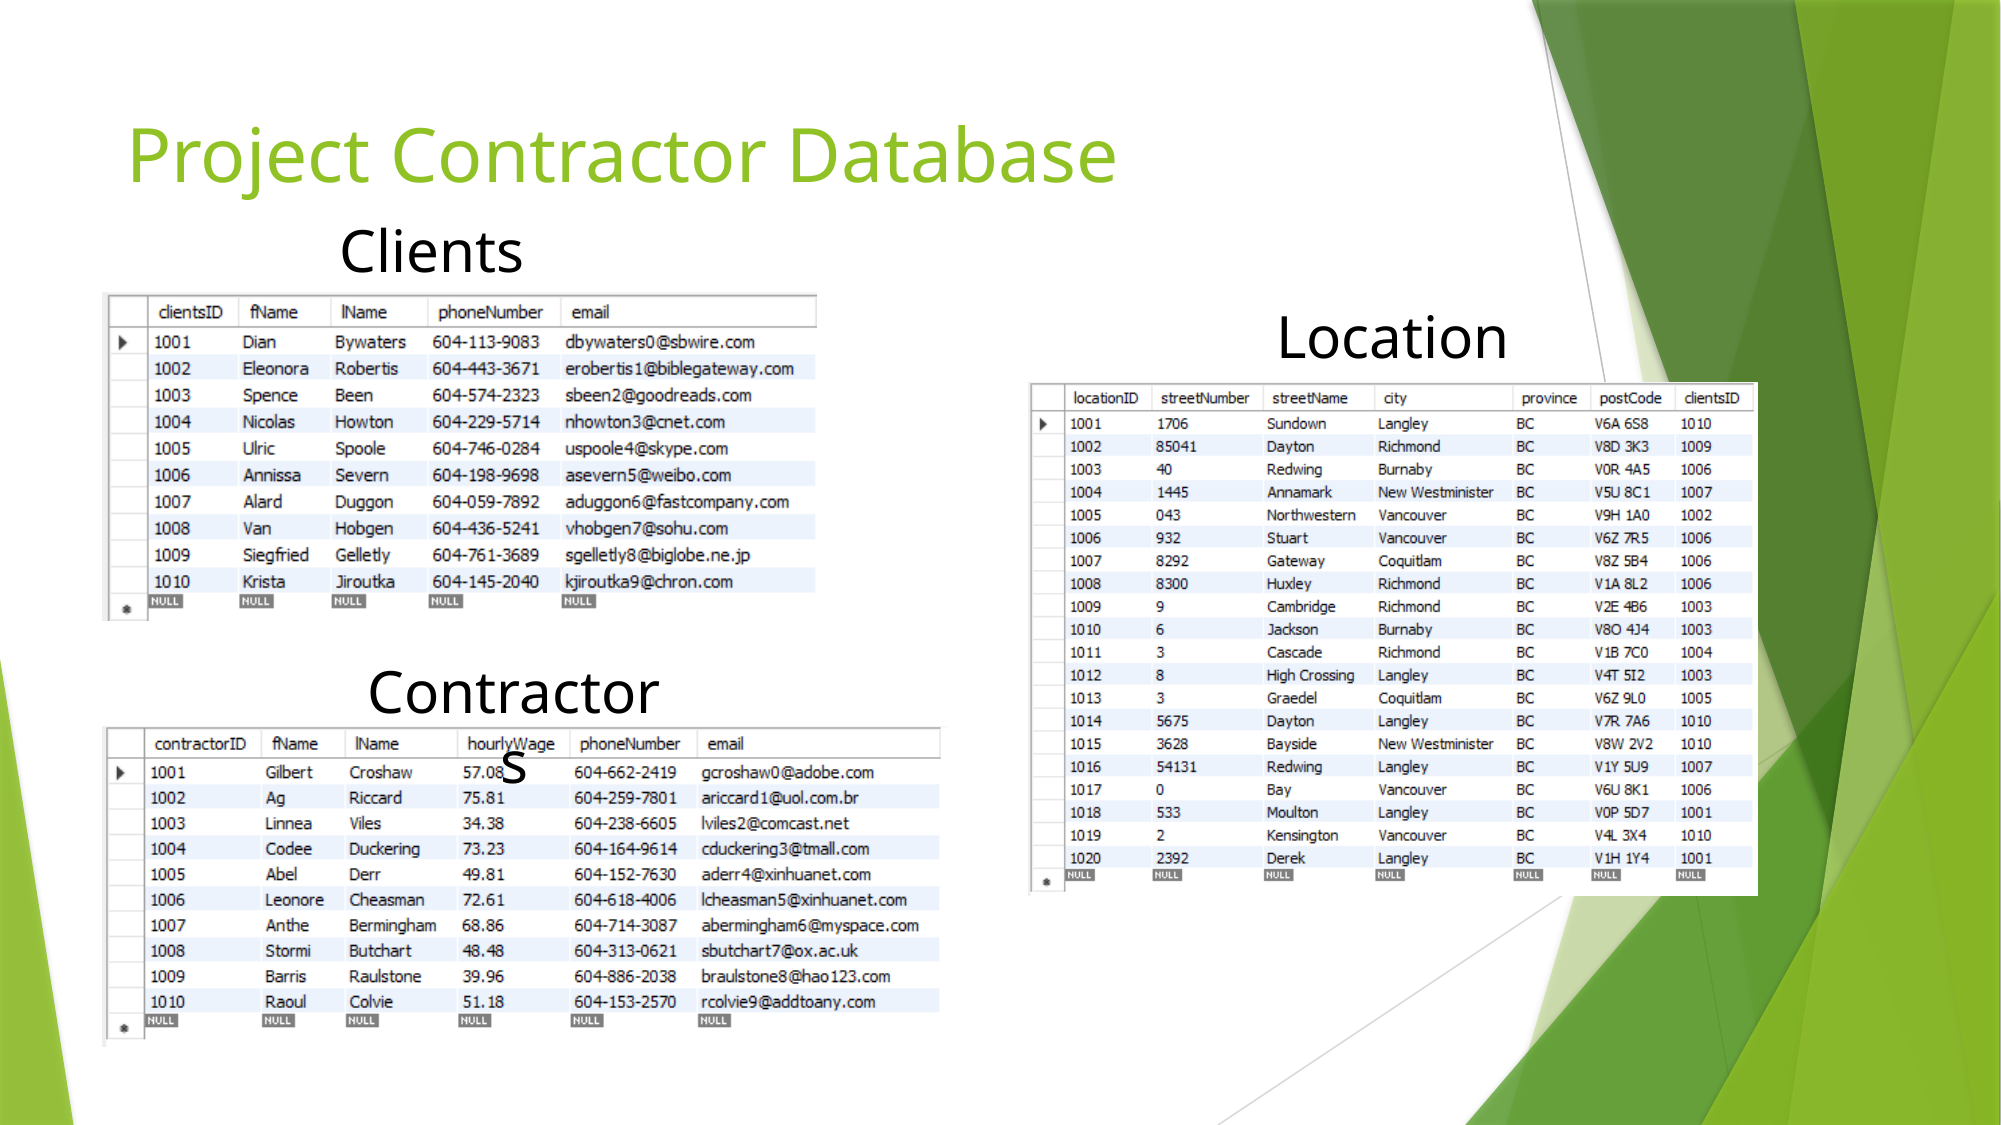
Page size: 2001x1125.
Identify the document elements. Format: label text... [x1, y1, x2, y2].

picture [101, 725, 948, 1047]
text_box Clients [267, 206, 597, 291]
text_box Contractors [339, 647, 690, 724]
title Project Contractor Database [111, 99, 1522, 317]
text_box Location [1218, 292, 1568, 378]
picture [1027, 382, 1759, 896]
picture [101, 291, 817, 621]
